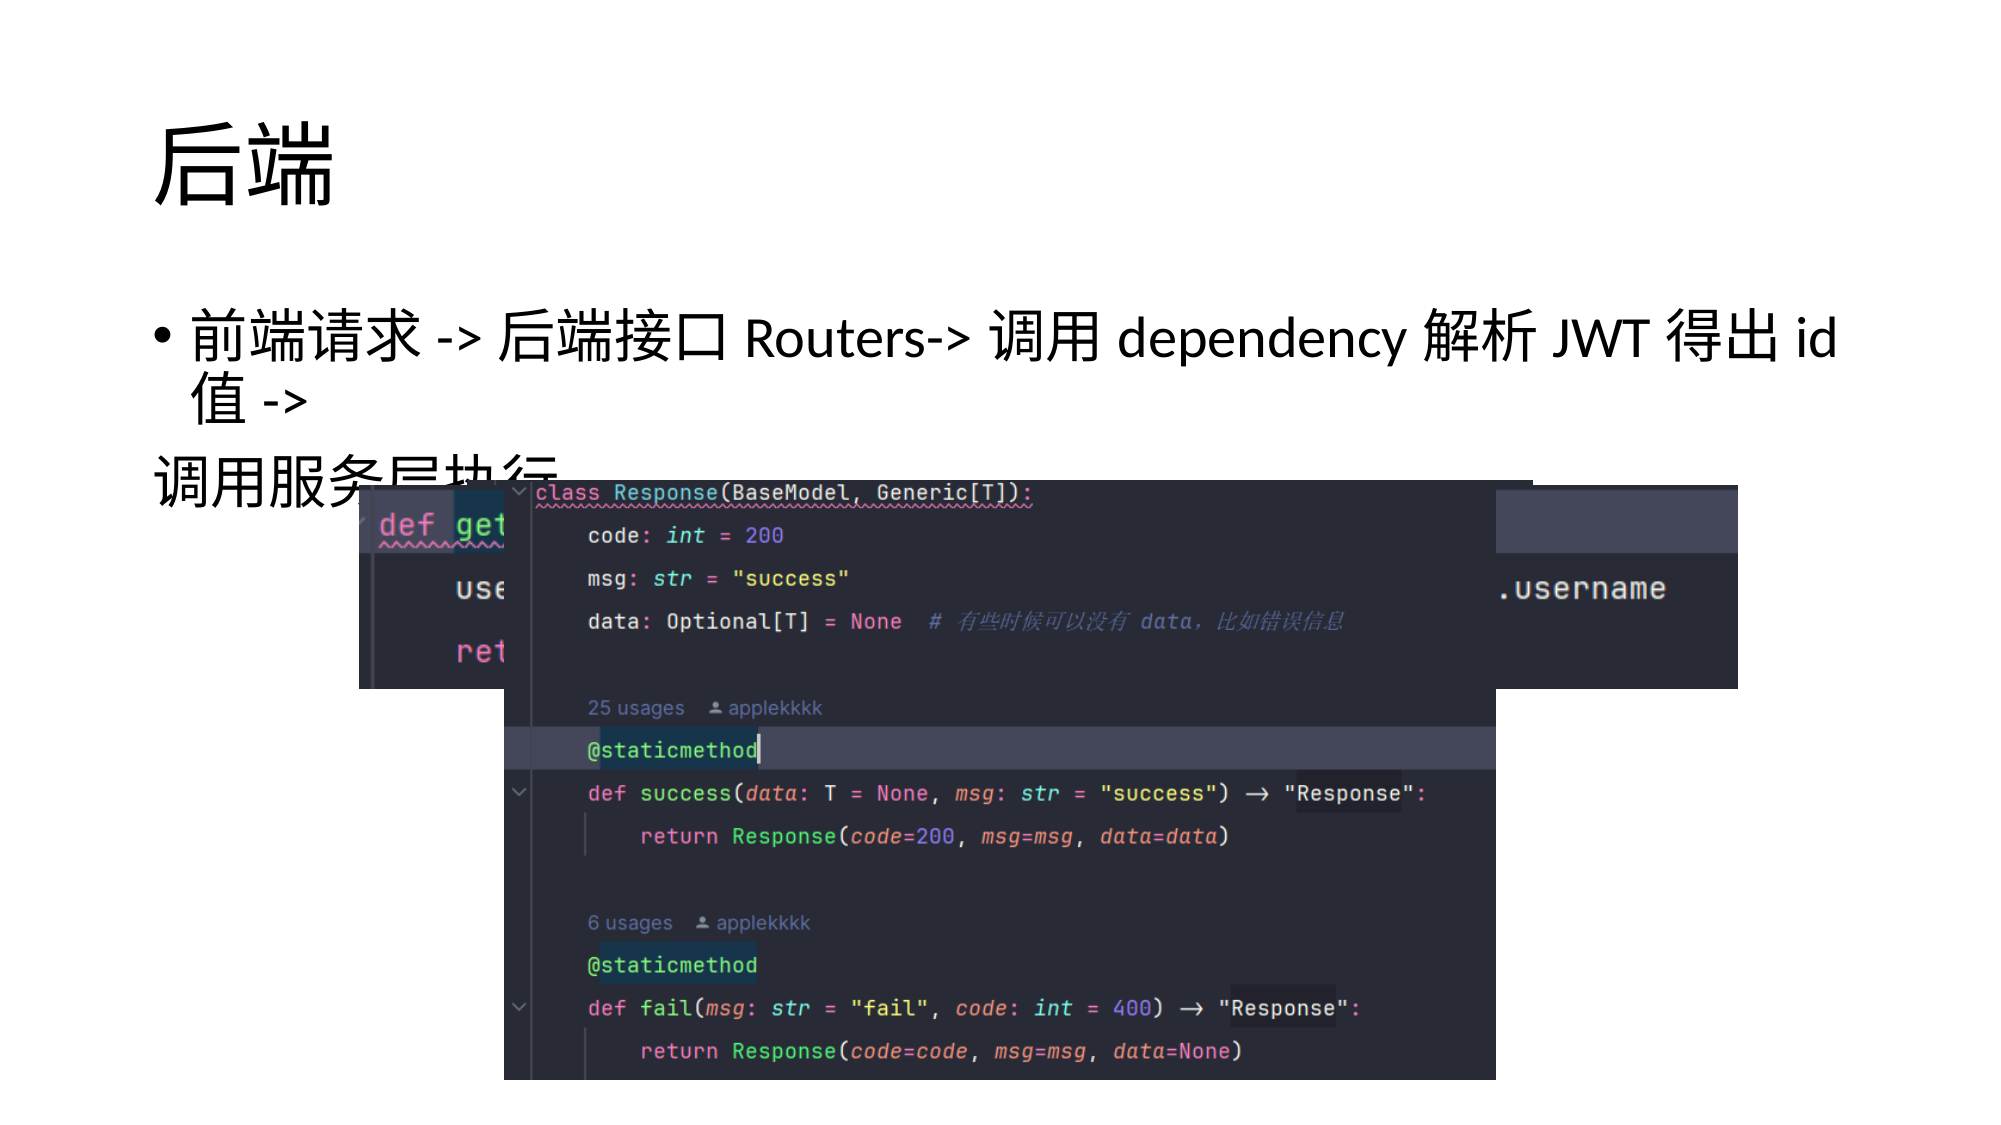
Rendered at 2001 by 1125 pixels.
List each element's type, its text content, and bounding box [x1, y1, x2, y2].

picture [358, 480, 1739, 1081]
title 后端 [137, 59, 1863, 278]
list 前端请求->后端接口Routers->调用dependency解析JWT得出id值-> 调用服务层执行 [137, 299, 1863, 1014]
